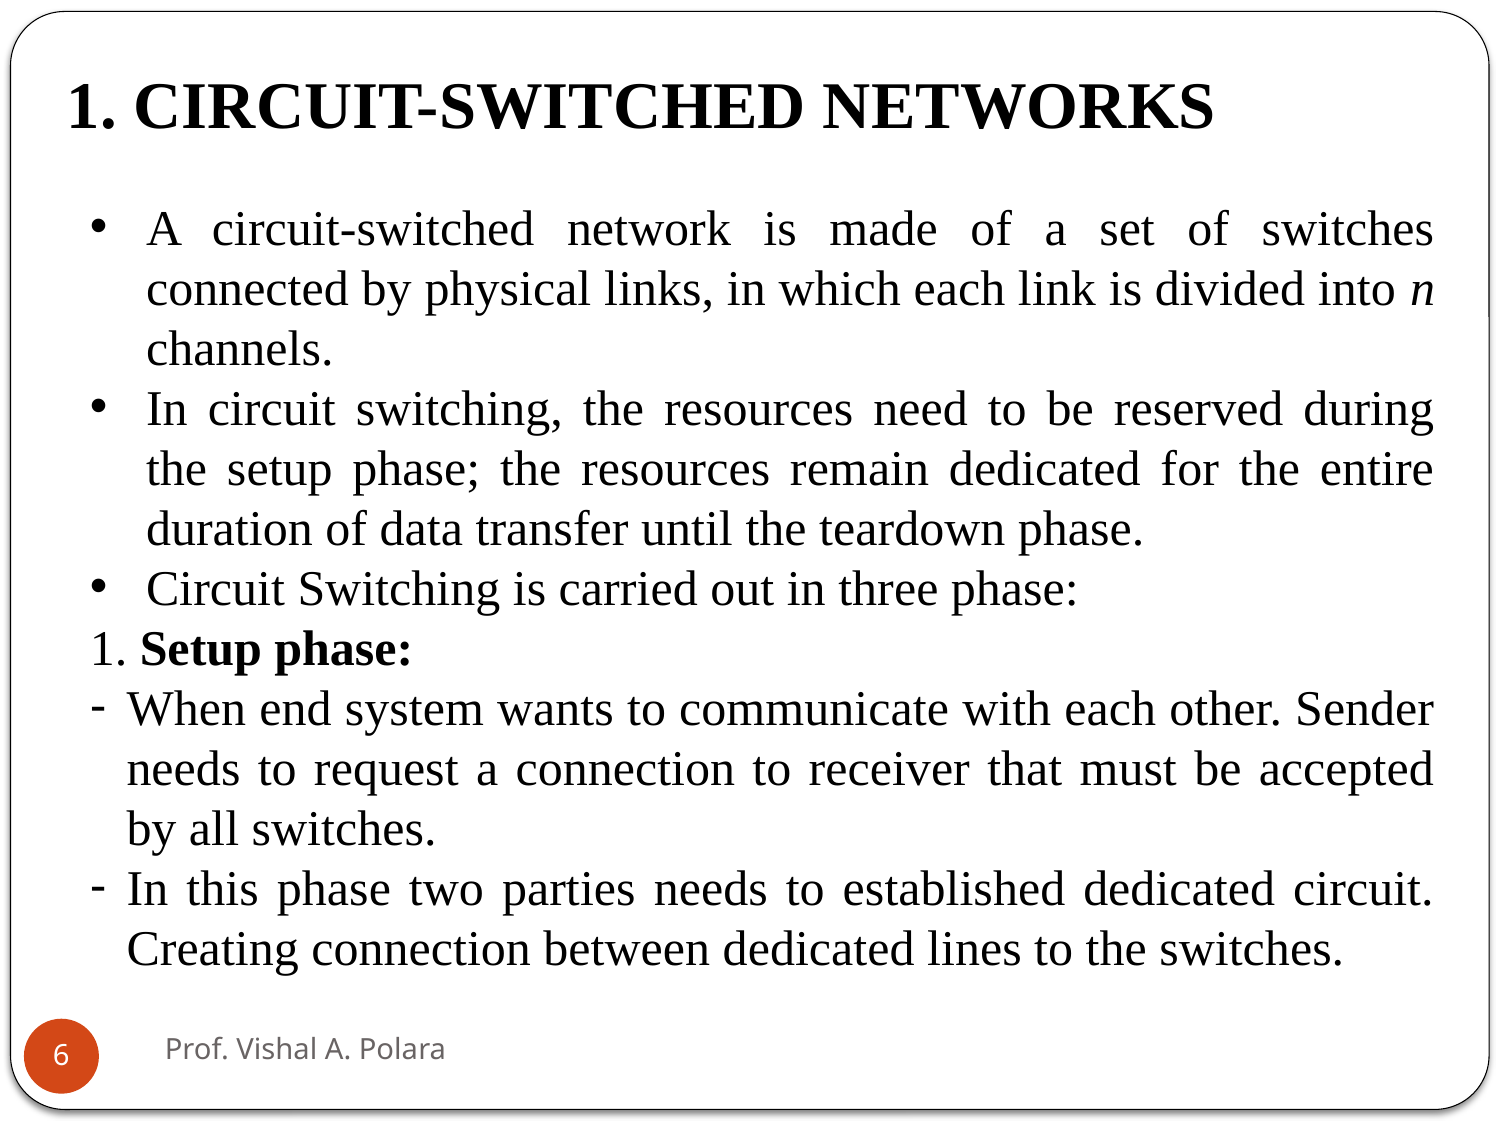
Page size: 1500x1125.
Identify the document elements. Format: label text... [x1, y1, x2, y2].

footer Prof. Vishal A. Polara [150, 1012, 800, 1088]
text_box A circuit-switched network is made of a set of switches connected by physical links, in which each link is divided into n channels. In circuit switching, the resources need to be reserved during the setup phase; the resources remain dedicated for the entire duration of data transfer until the teardown phase. Circuit Switching is carried out in three phase: 1. Setup phase: When end system wants to communicate with each other. Sender needs to request a connection to receiver that must be accepted by all switches. In this phase two parties needs to established dedicated circuit. Creating connection between dedicated lines to the switches. [75, 187, 1450, 1125]
slide_number 6 [23, 1018, 99, 1094]
text_box 1. CIRCUIT-SWITCHED NETWORKS [52, 54, 1500, 149]
